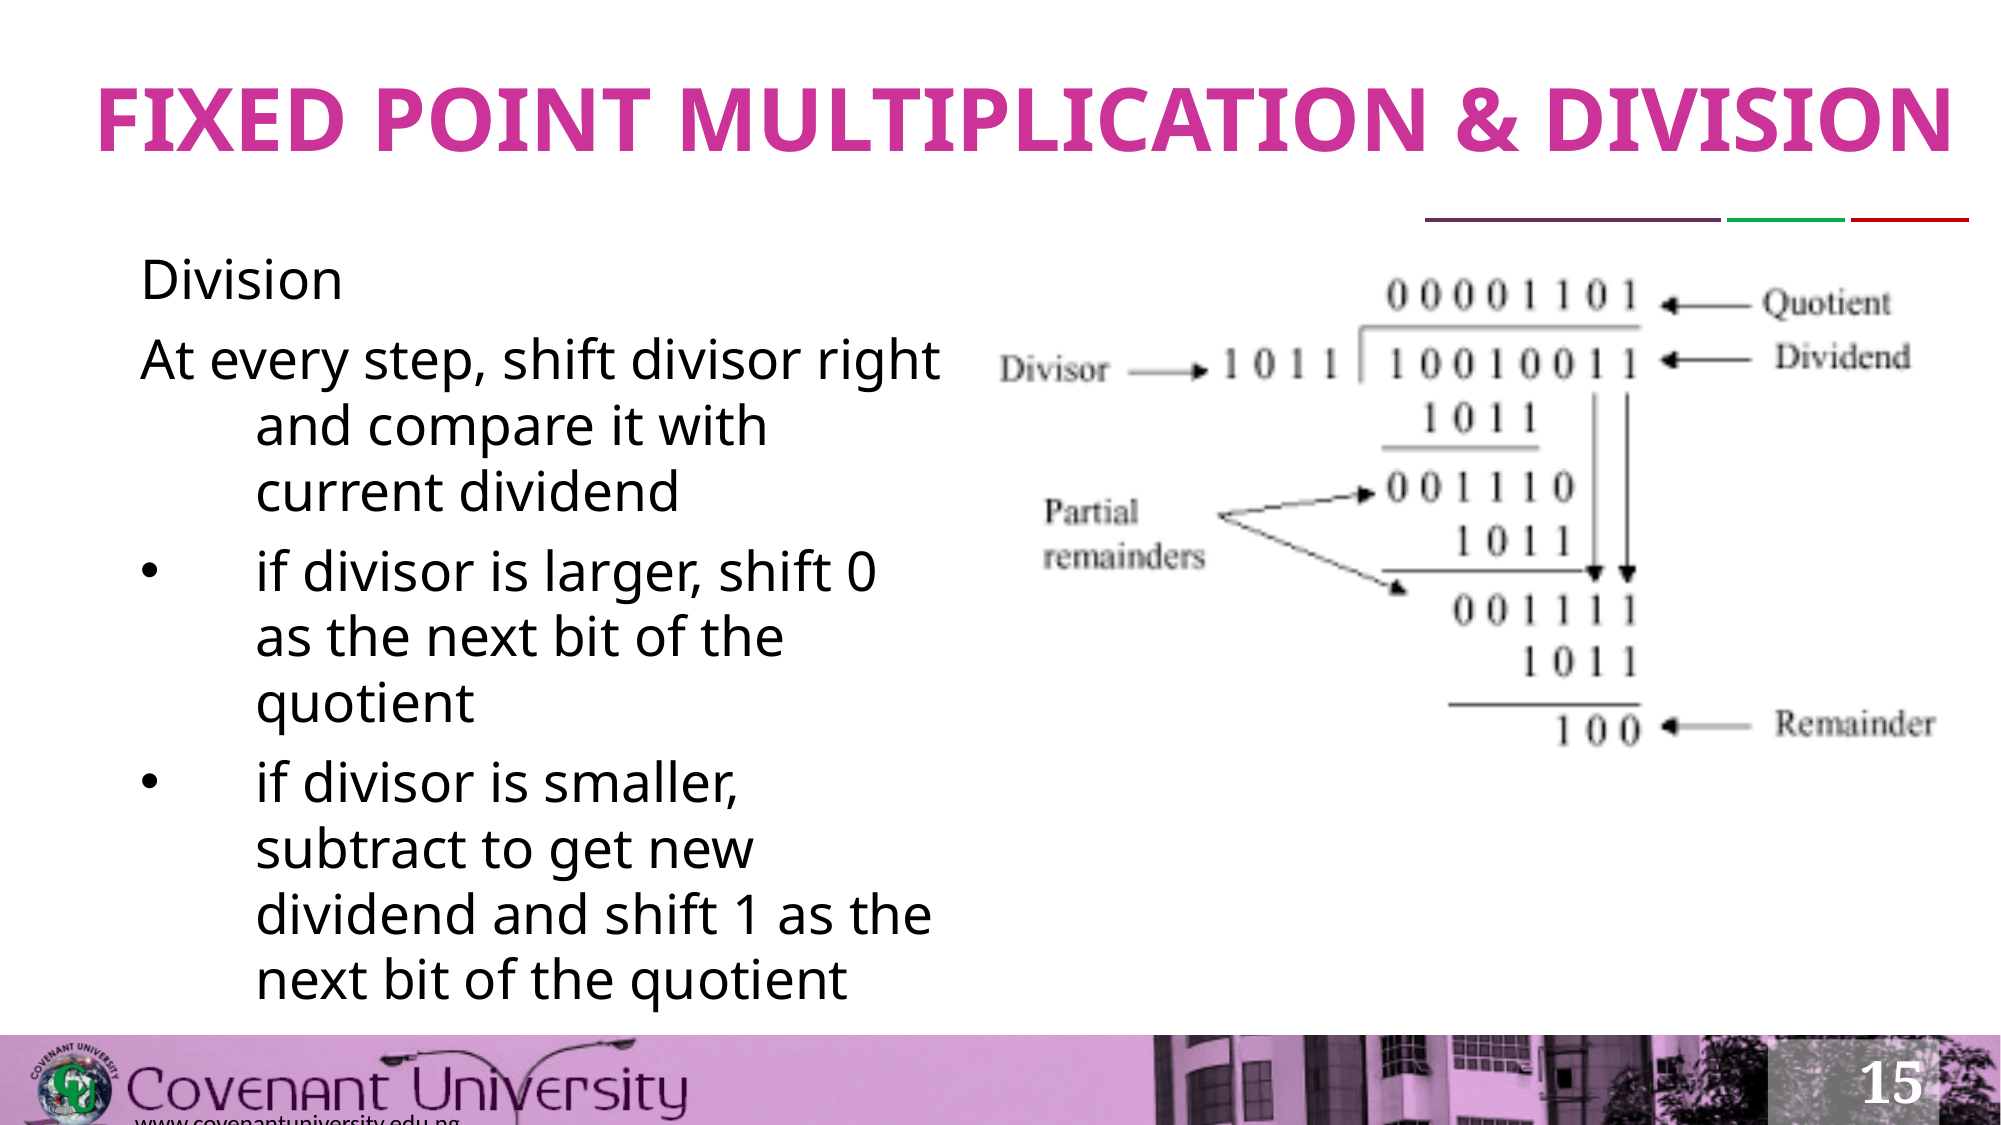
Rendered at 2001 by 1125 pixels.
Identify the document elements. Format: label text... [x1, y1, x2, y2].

title FIXED POINT MULTIPLICATION & DIVISION [74, 20, 2001, 213]
picture [23, 1036, 1072, 1125]
picture [955, 249, 2001, 788]
list Division At every step, shift divisor right and compare it with current dividend if divisor is larger, shift 0 as the next bit of the quotient if divisor is smaller, subtract to get new dividend and shift 1 as the next bit of the quotient [125, 237, 963, 1025]
